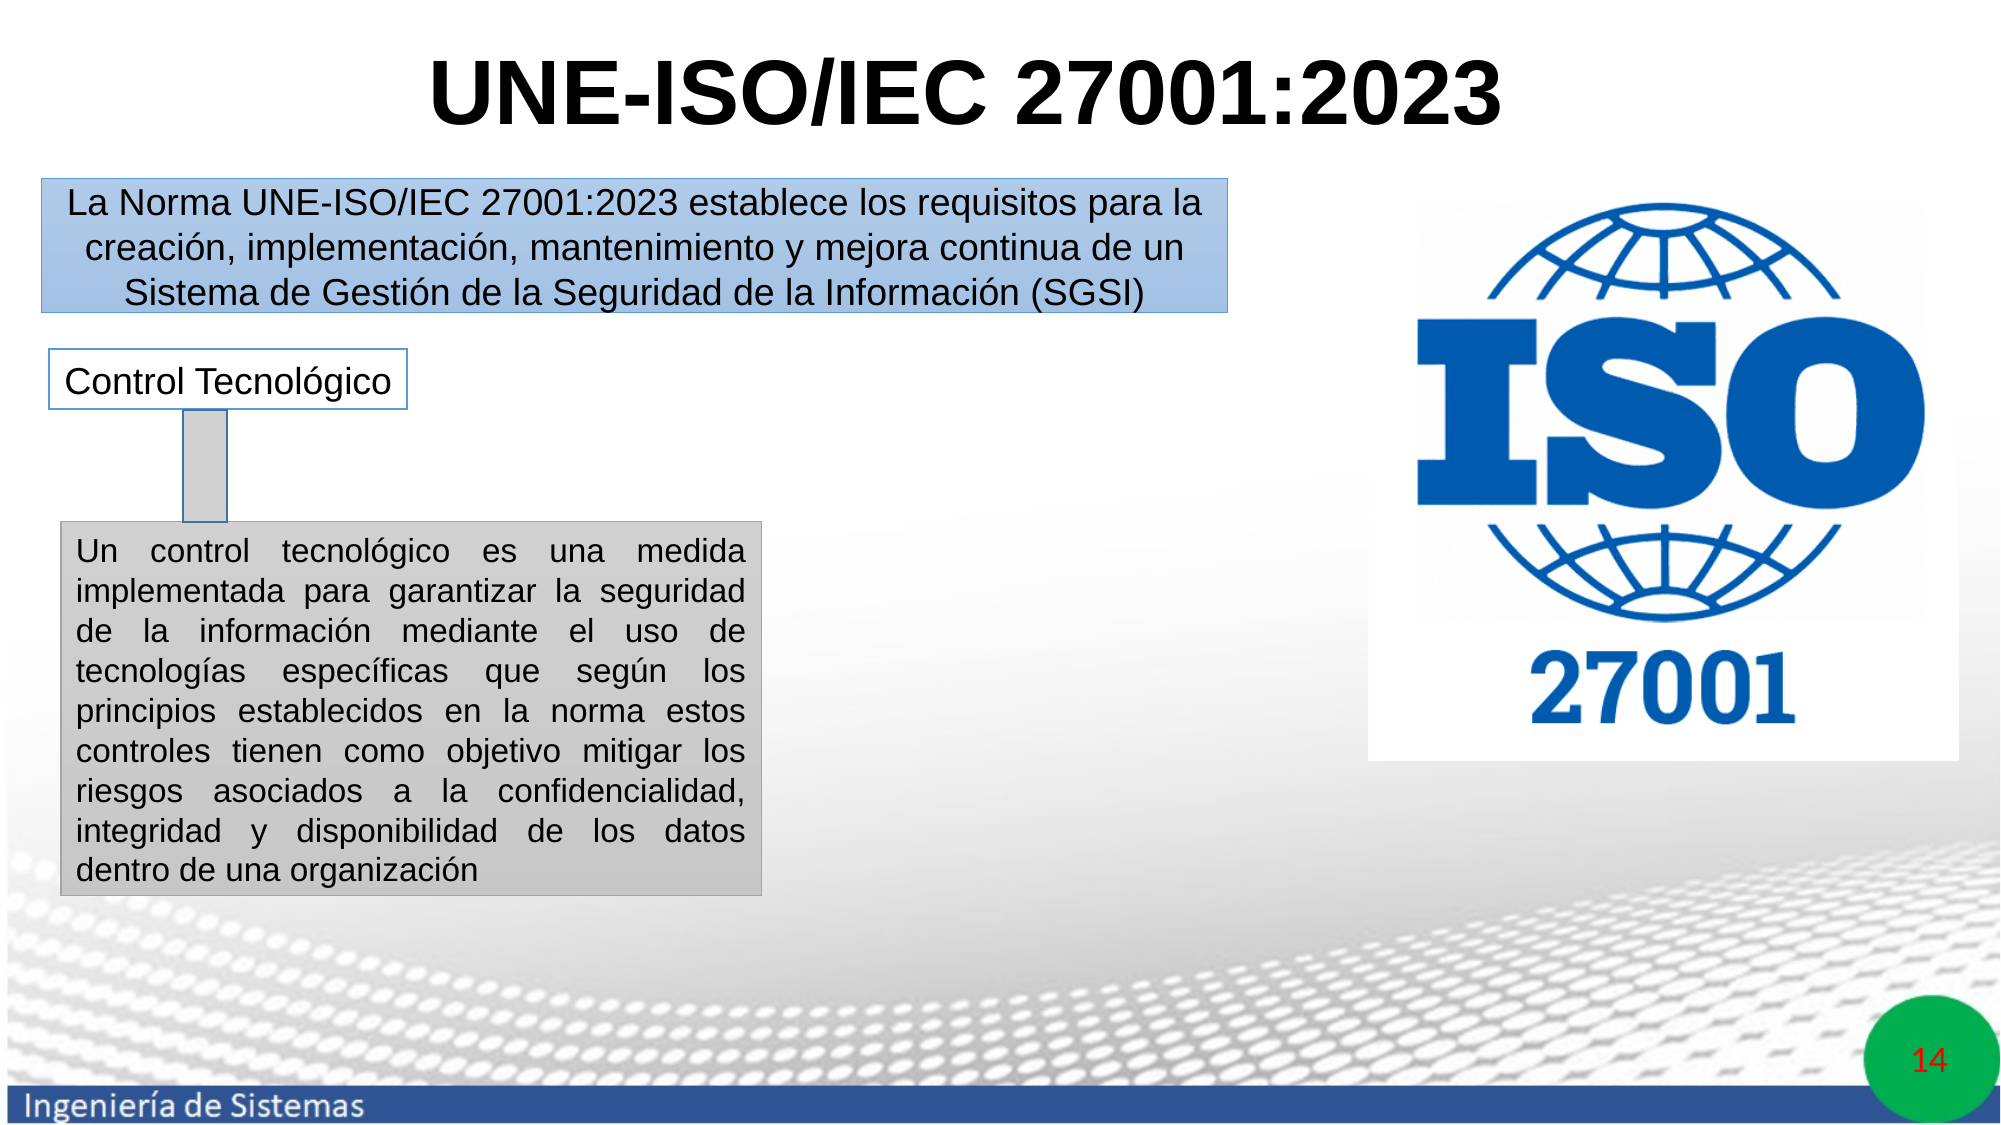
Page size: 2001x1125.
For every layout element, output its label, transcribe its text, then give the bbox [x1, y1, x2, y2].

title UNE-ISO/IEC 27001:2023 [329, 34, 1604, 155]
text_box Un control tecnológico es una medida implementada para garantizar la seguridad de la información mediante el uso de tecnologías específicas que según los principios establecidos en la norma estos controles tienen como objetivo mitigar los riesgos asociados a la confidencialidad, integridad y disponibilidad de los datos dentro de una organización [60, 521, 762, 896]
picture [0, 0, 2001, 1125]
text_box [182, 409, 228, 523]
text_box Control Tecnológico [48, 348, 408, 410]
text_box La Norma UNE-ISO/IEC 27001:2023 establece los requisitos para la creación, implementación, mantenimiento y mejora continua de un Sistema de Gestión de la Seguridad de la Información (SGSI) [41, 178, 1228, 313]
slide_number 14 [1512, 1028, 1963, 1088]
